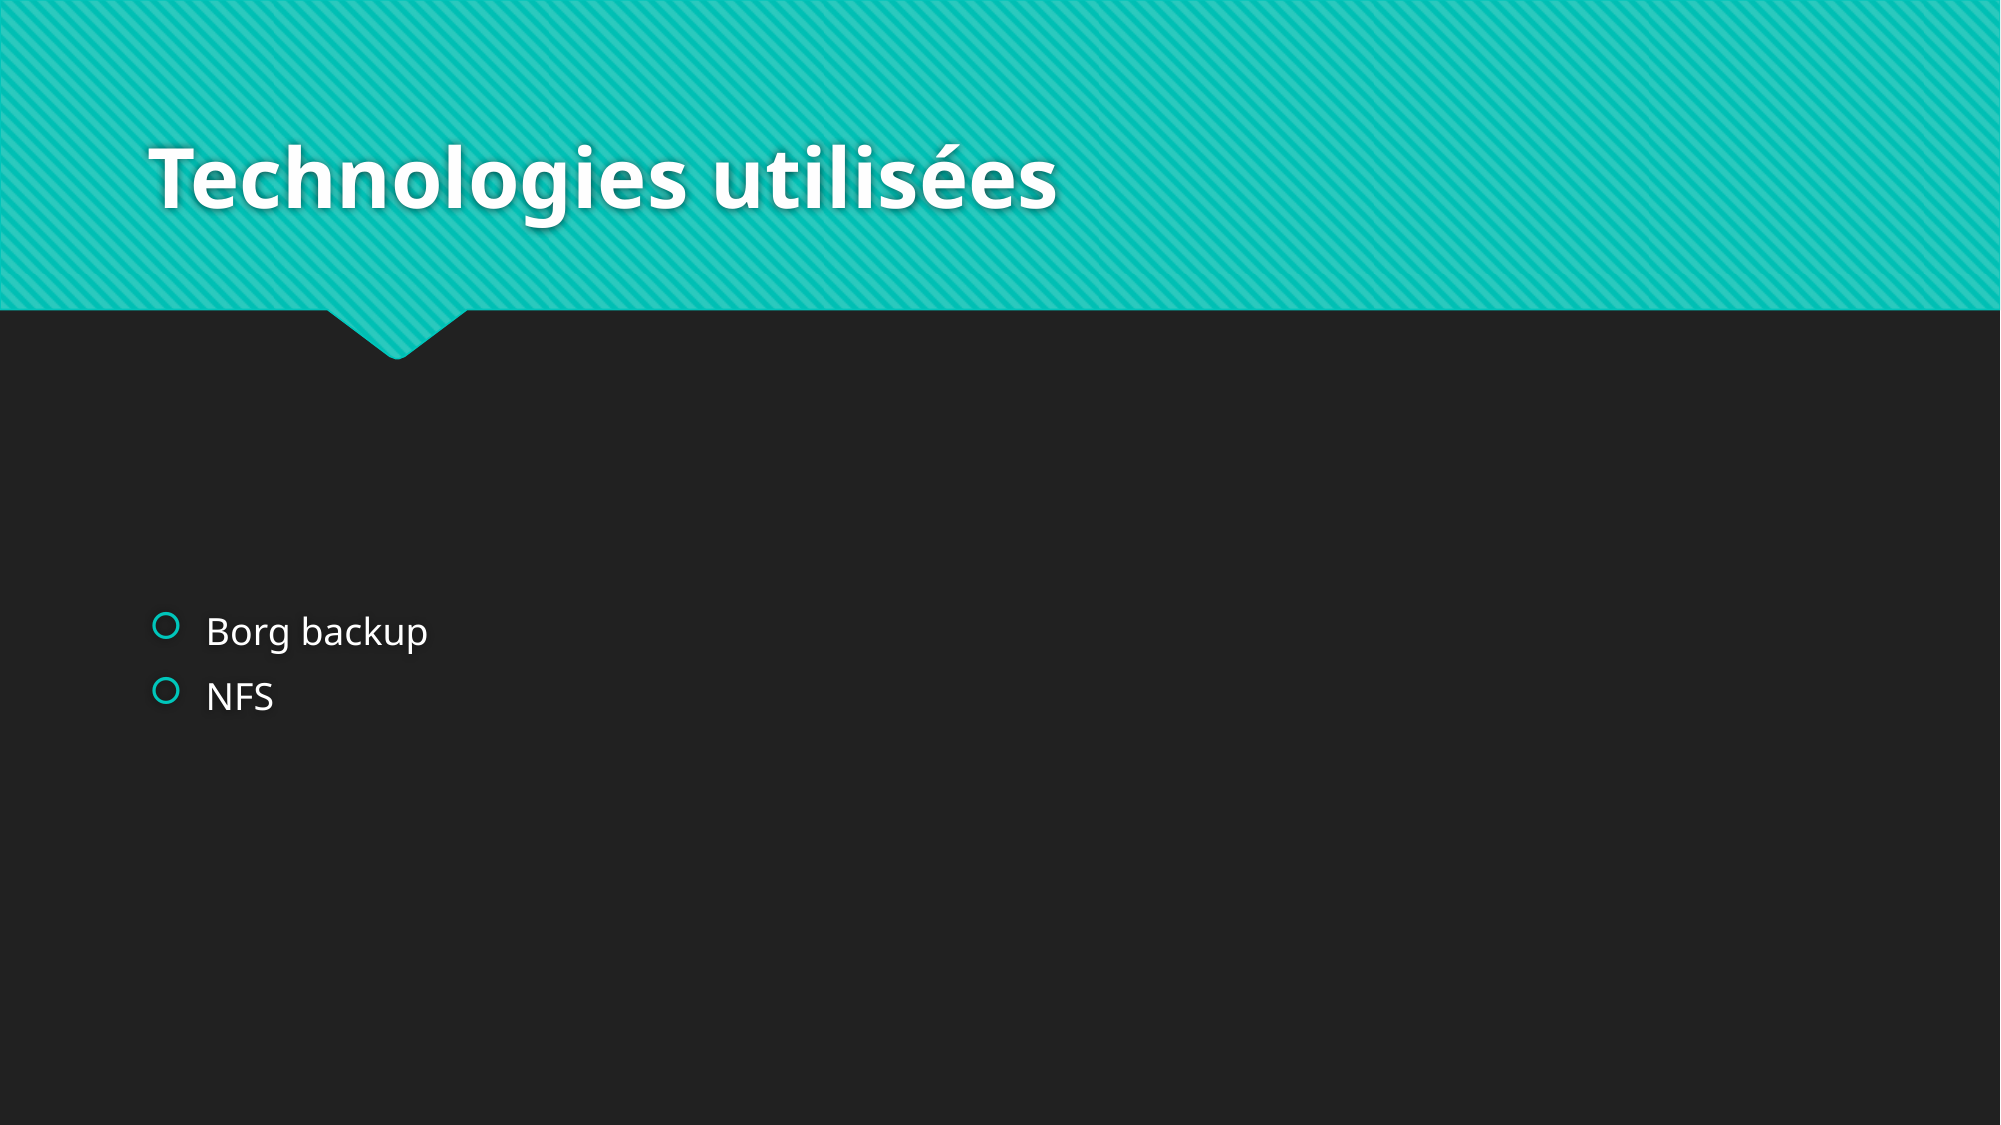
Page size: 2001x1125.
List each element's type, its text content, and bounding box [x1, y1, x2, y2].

list Borg backup NFS [134, 364, 1866, 962]
title Technologies utilisées [132, 73, 1868, 233]
